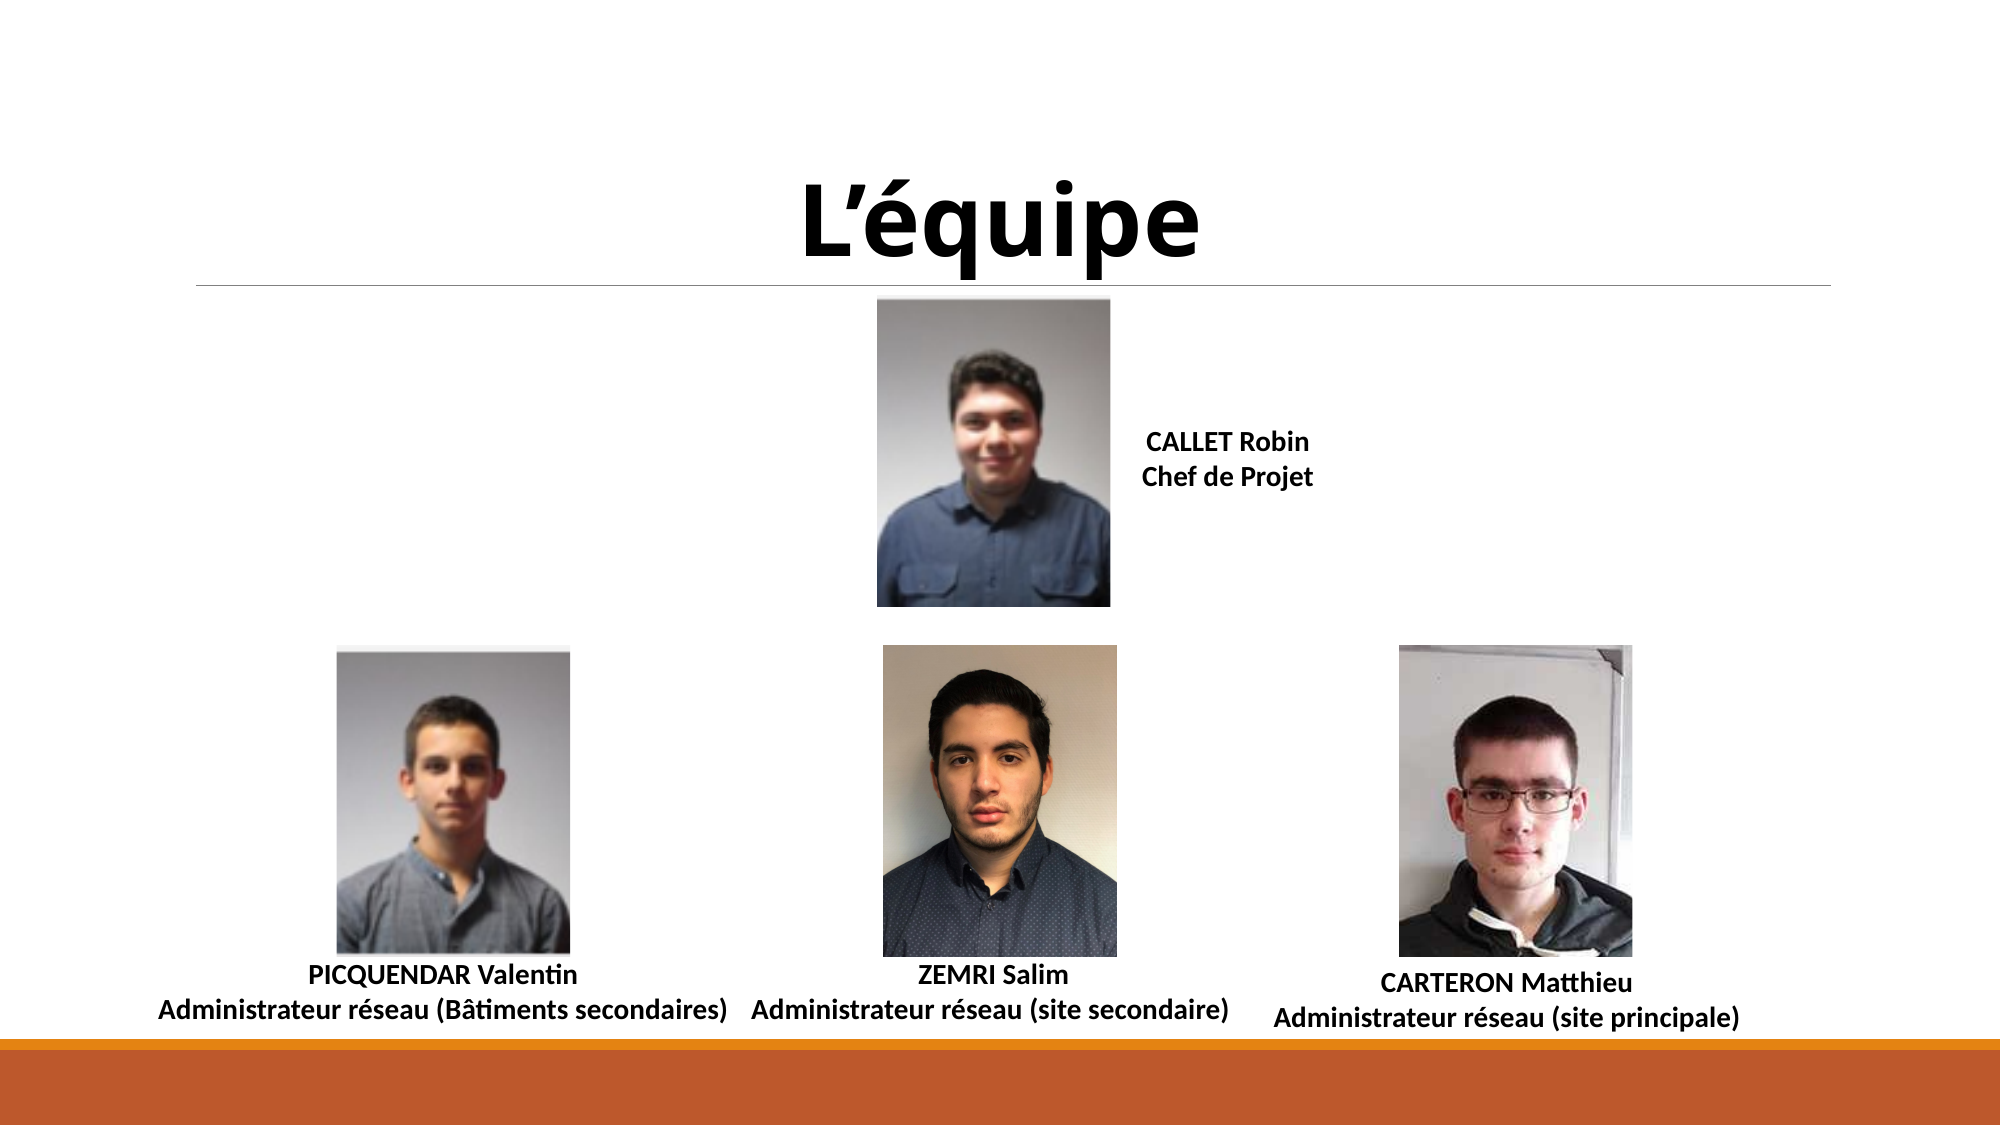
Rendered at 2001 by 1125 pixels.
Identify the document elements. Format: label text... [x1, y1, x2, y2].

picture [882, 644, 1118, 957]
text_box L’équipe [618, 148, 1382, 284]
text_box ZEMRI Salim Administrateur réseau (site secondaire) [749, 947, 1252, 1033]
text_box CALLET Robin Chef de Projet [1121, 414, 1382, 500]
text_box PICQUENDAR Valentin Administrateur réseau (Bâtiments secondaires) [138, 947, 749, 1033]
picture [1398, 644, 1633, 957]
picture [876, 295, 1112, 608]
text_box CARTERON Matthieu Administrateur réseau (site principale) [1228, 956, 1787, 1042]
picture [336, 644, 571, 957]
